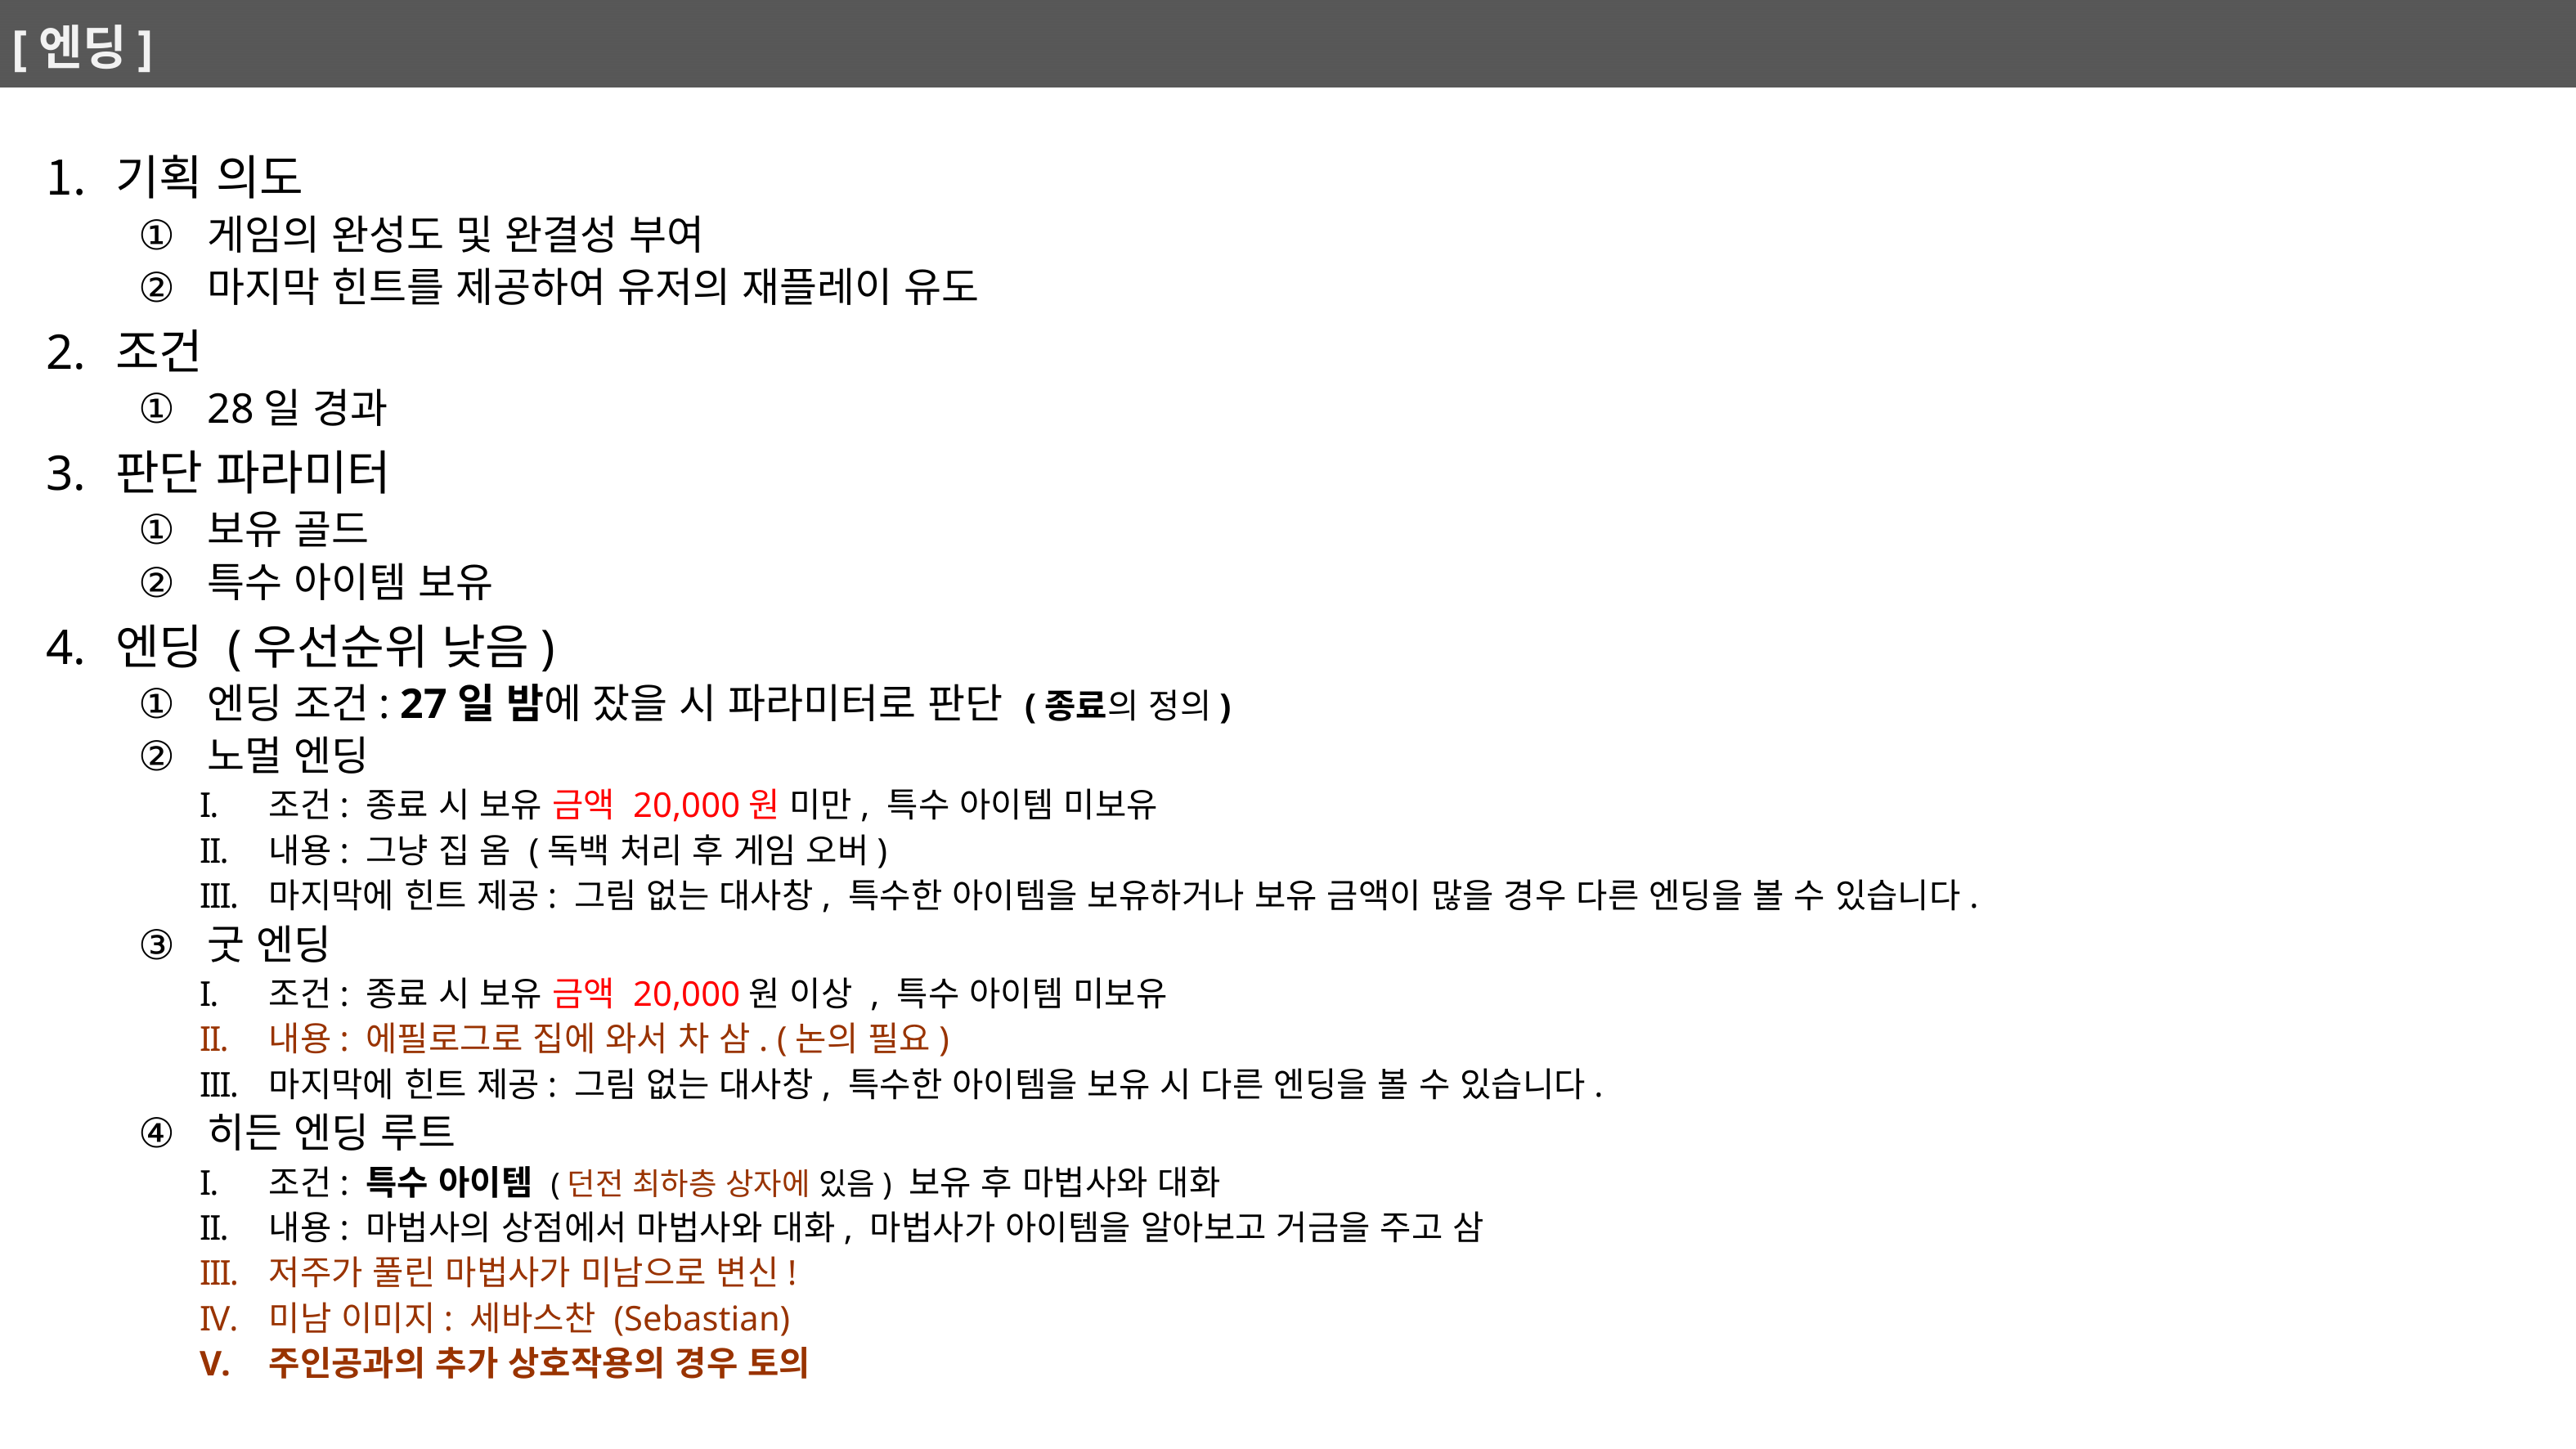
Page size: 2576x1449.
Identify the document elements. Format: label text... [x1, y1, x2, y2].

picture [0, 0, 2576, 87]
list 기획 의도 게임의 완성도 및 완결성 부여 마지막 힌트를 제공하여 유저의 재플레이 유도 조건 28일 경과 판단 파라미터 보유 골드 특수 아이템 보유 엔딩 (우선순위 낮음) 엔딩 조건: 27일 밤에 잤을 시 파라미터로 판단 (종료의 정의) 노멀 엔딩 조건: 종료 시 보유 금액 20,000원 미만, 특수 아이템 미보유 내용: 그냥 집 옴 (독백 처리 후 게임 오버) 마지막에 힌트 제공: 그림 없는 대사창, 특수한 아이템을 보유하거나 보유 금액이 많을 경우 다른 엔딩을 볼 수 있습니다. 굿 엔딩 조건: 종료 시 보유 금액 20,000원 이상 , 특수 아이템 미보유 내용: 에필로그로 집에 와서 차 삼. (논의 필요) 마지막에 힌트 제공: 그림 없는 대사창, 특수한 아이템을 보유 시 다른 엔딩을 볼 수 있습니다. 히든 엔딩 루트 조건: 특수 아이템 (던전 최하층 상자에 있음) 보유 후 마법사와 대화 내용: 마법사의 상점에서 마법사와 대화, 마법사가 아이템을 알아보고 거금을 주고 삼 저주가 풀린 마법사가 미남으로 변신! 미남 이미지: 세바스찬 (Sebastian) 주인공과의 추가 상호작용의 경우 토의 [34, 148, 2446, 1445]
title [엔딩] [0, 4, 1097, 82]
